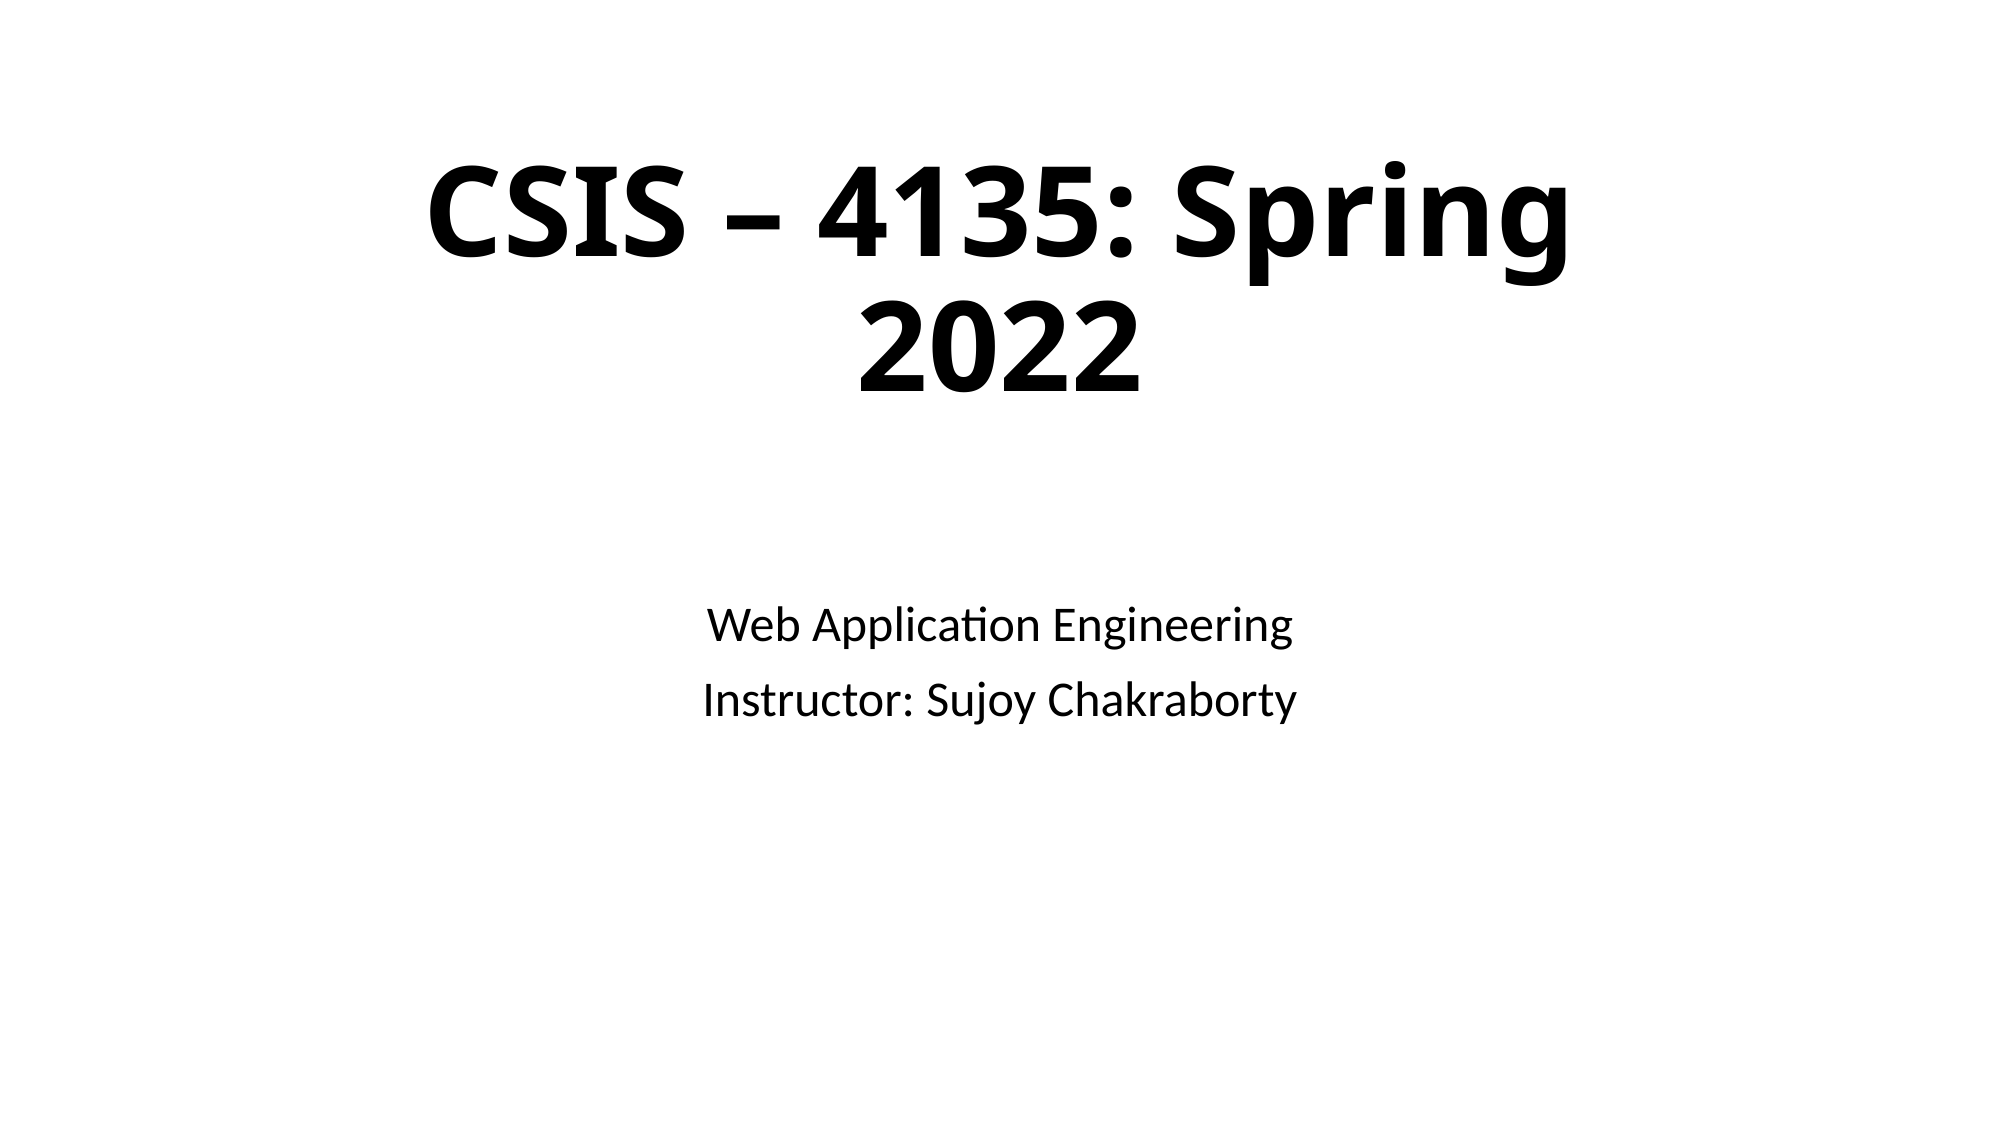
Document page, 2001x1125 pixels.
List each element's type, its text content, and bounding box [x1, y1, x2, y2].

title CSIS – 4135: Spring 2022 [249, 184, 1750, 576]
subtitle Web Application Engineering Instructor: Sujoy Chakraborty [249, 590, 1750, 863]
